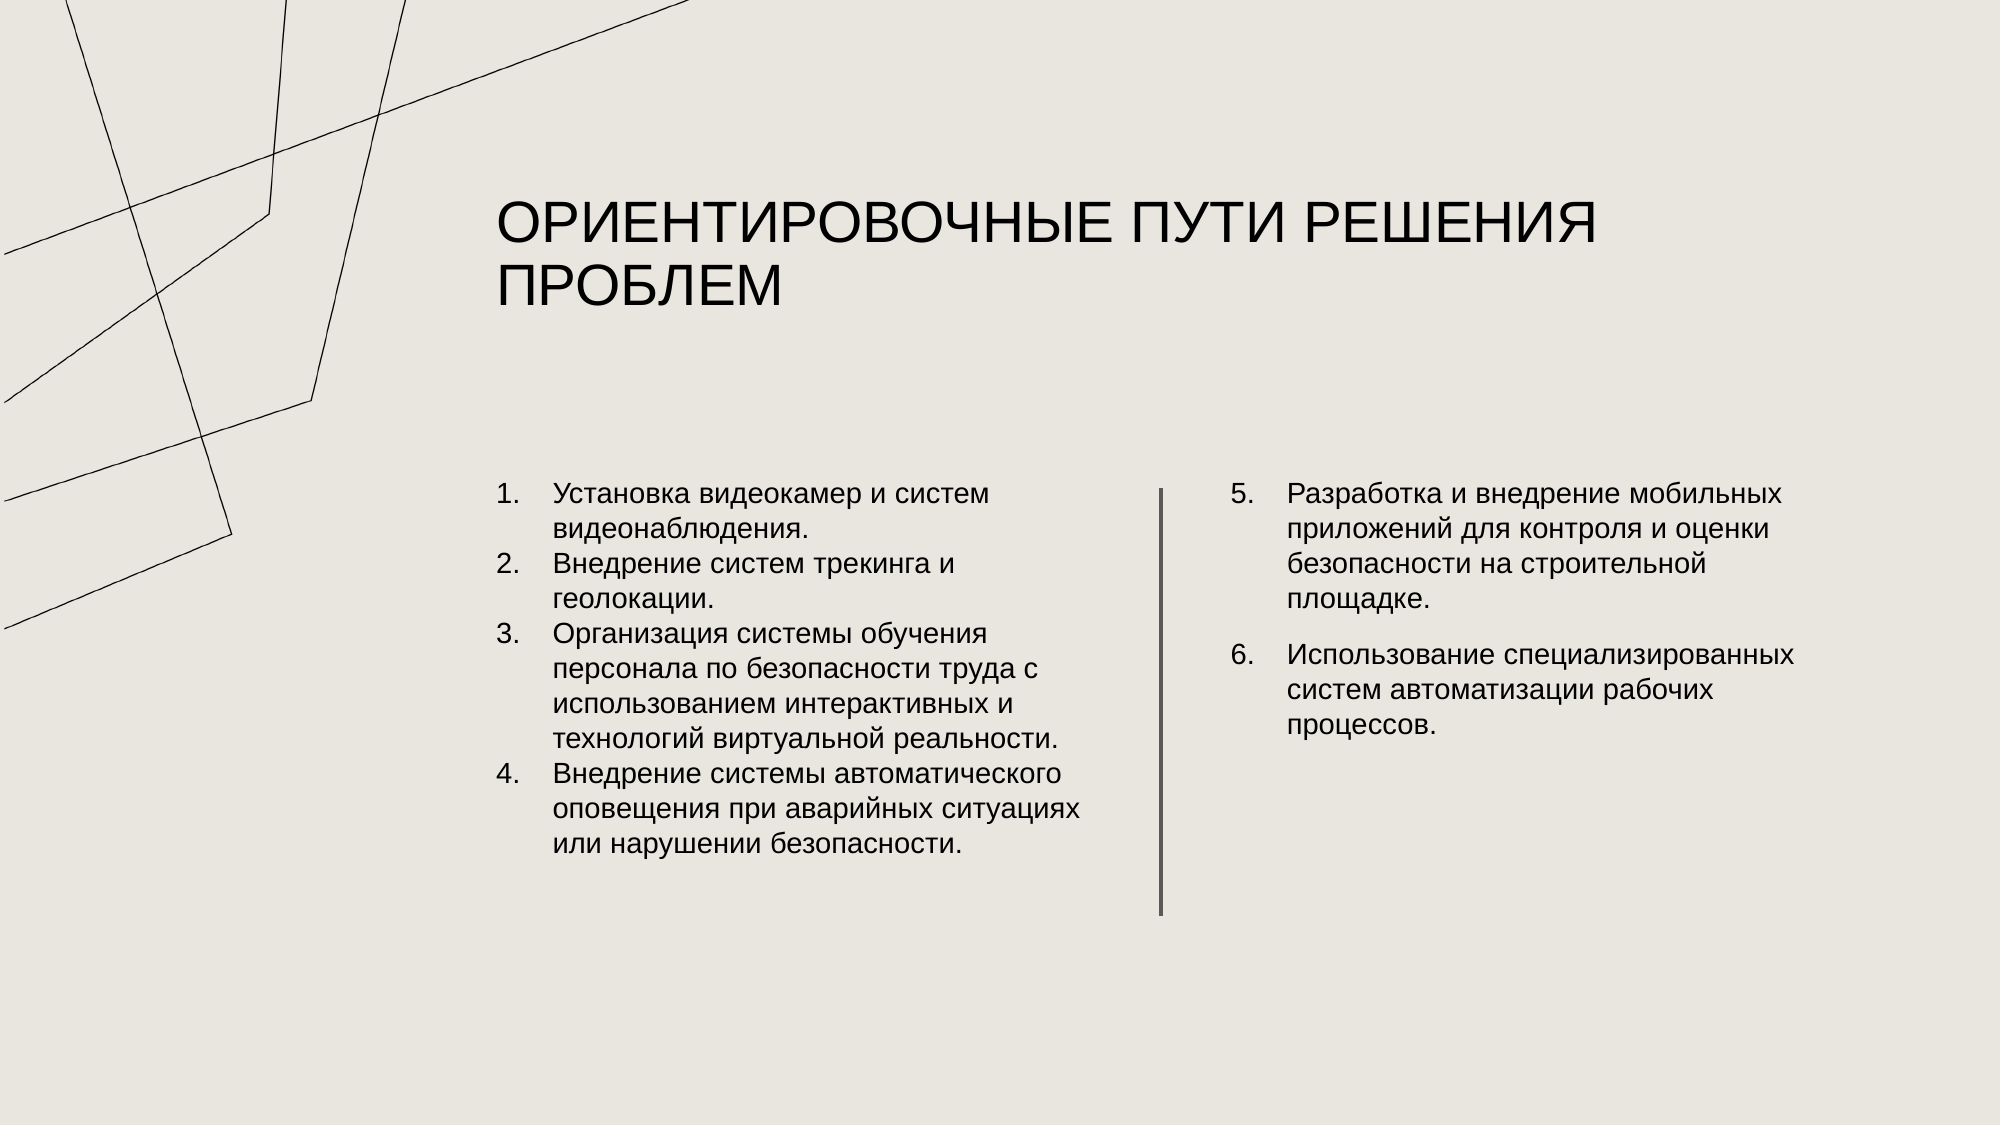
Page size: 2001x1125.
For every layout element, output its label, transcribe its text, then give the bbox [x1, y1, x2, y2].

list Разработка и внедрение мобильных приложений для контроля и оценки безопасности на строительной площадке. Использование специализированных систем автоматизации рабочих процессов. [1215, 466, 1863, 957]
title ОРИЕНТИРОВОЧНЫЕ ПУТИ РЕШЕНИЯ ПРОБЛЕМ [481, 146, 1863, 364]
picture [4, 0, 721, 642]
list Установка видеокамер и систем видеонаблюдения. Внедрение систем трекинга и геолокации. Организация системы обучения персонала по безопасности труда с использованием интерактивных и технологий виртуальной реальности. Внедрение системы автоматического оповещения при аварийных ситуациях или нарушении безопасности. [481, 466, 1125, 957]
